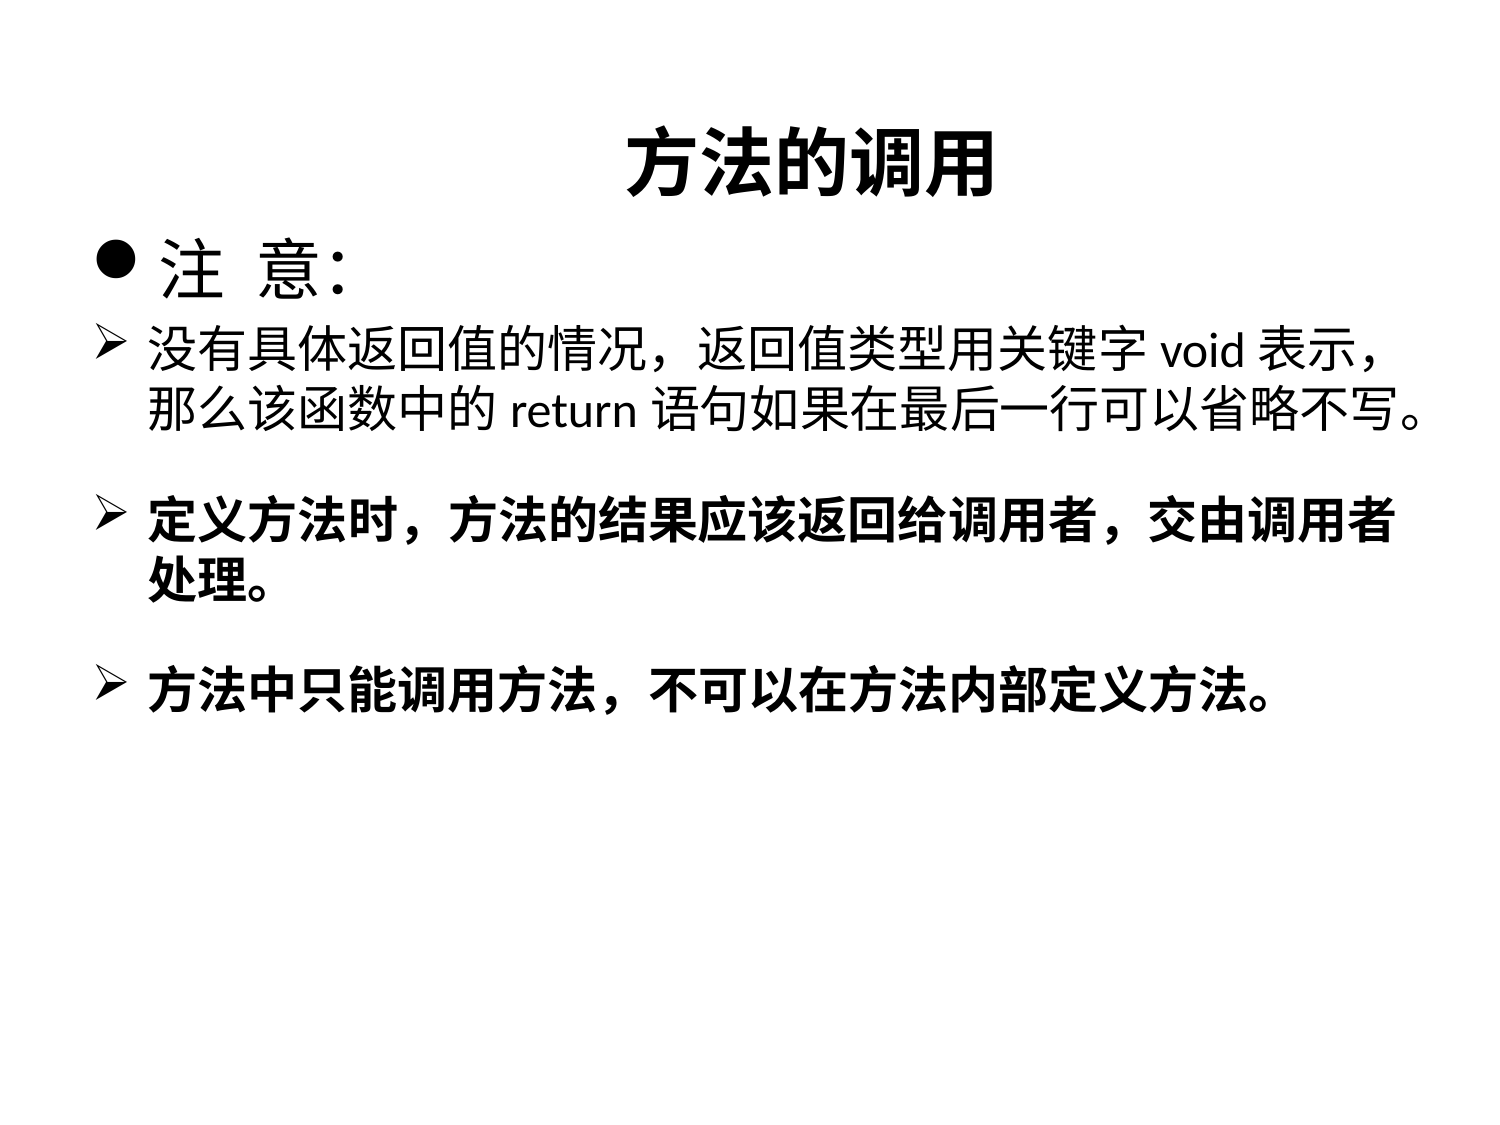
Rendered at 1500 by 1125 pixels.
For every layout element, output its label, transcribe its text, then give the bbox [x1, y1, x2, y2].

title 方法的调用 [490, 90, 1134, 219]
list 注 意： 没有具体返回值的情况，返回值类型用关键字void表示，那么该函数中的return语句如果在最后一行可以省略不写。 定义方法时，方法的结果应该返回给调用者，交由调用者处理。 方法中只能调用方法，不可以在方法内部定义方法。 [76, 219, 1447, 835]
